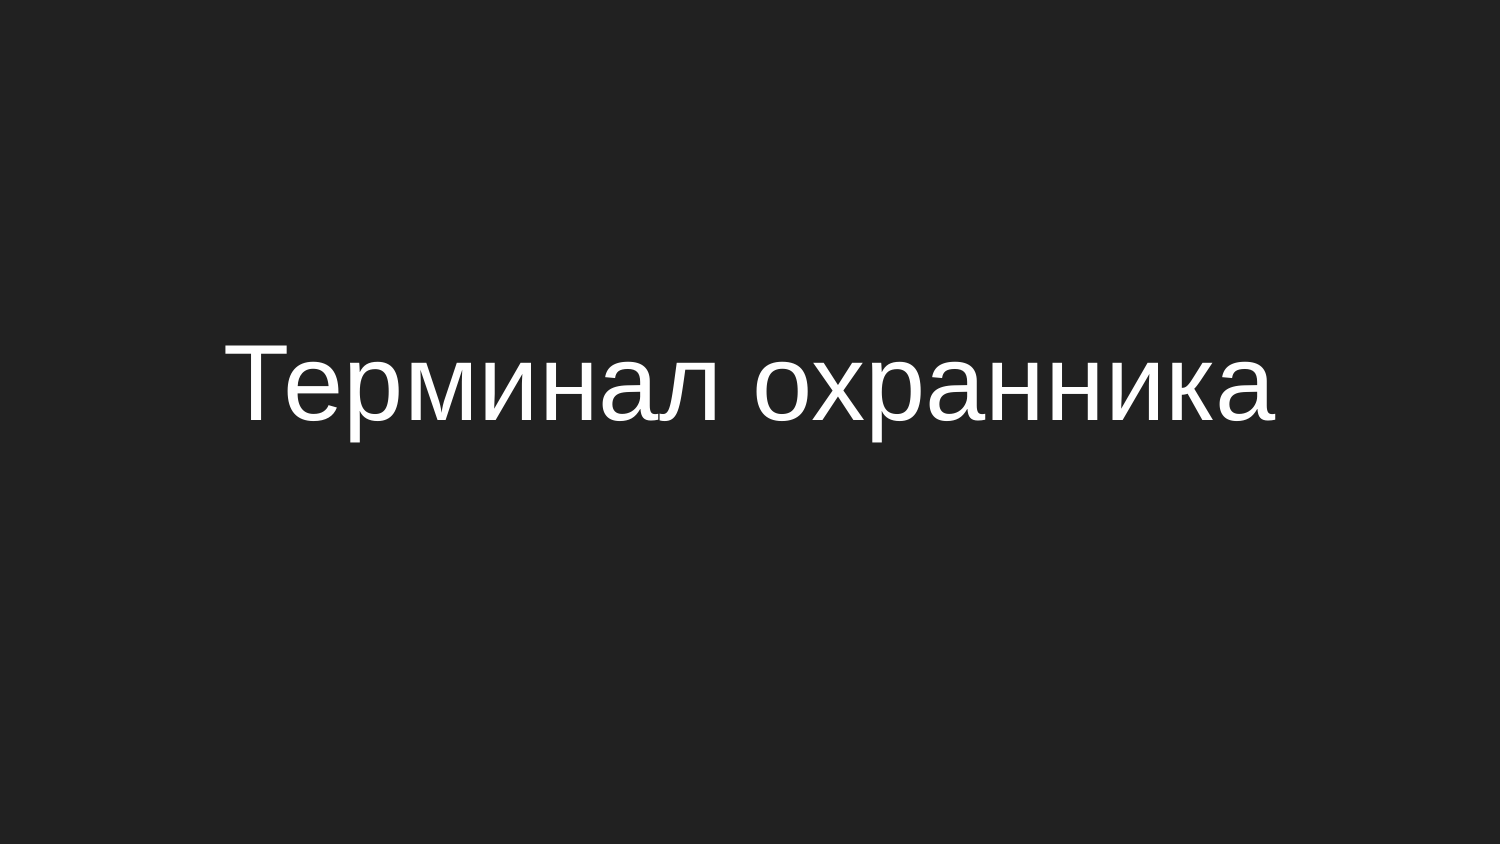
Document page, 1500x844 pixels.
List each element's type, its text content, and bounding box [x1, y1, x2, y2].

title Терминал охранника [51, 122, 1449, 459]
